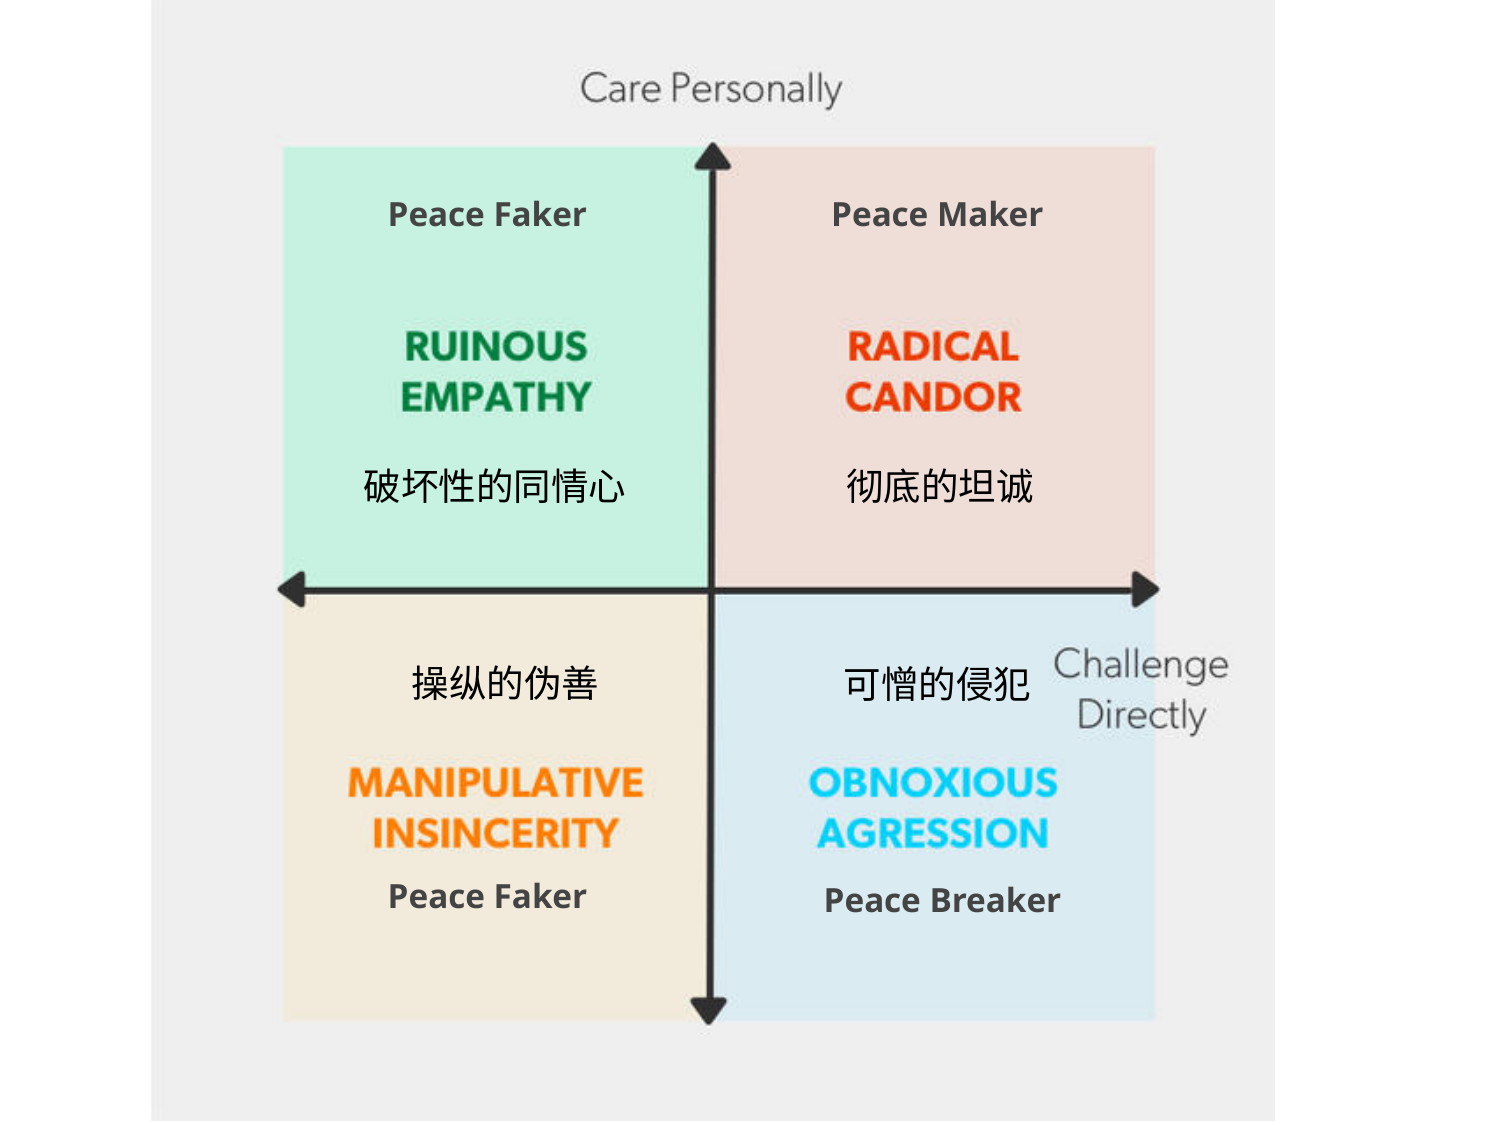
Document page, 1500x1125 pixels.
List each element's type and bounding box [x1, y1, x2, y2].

picture [149, 0, 1276, 1121]
